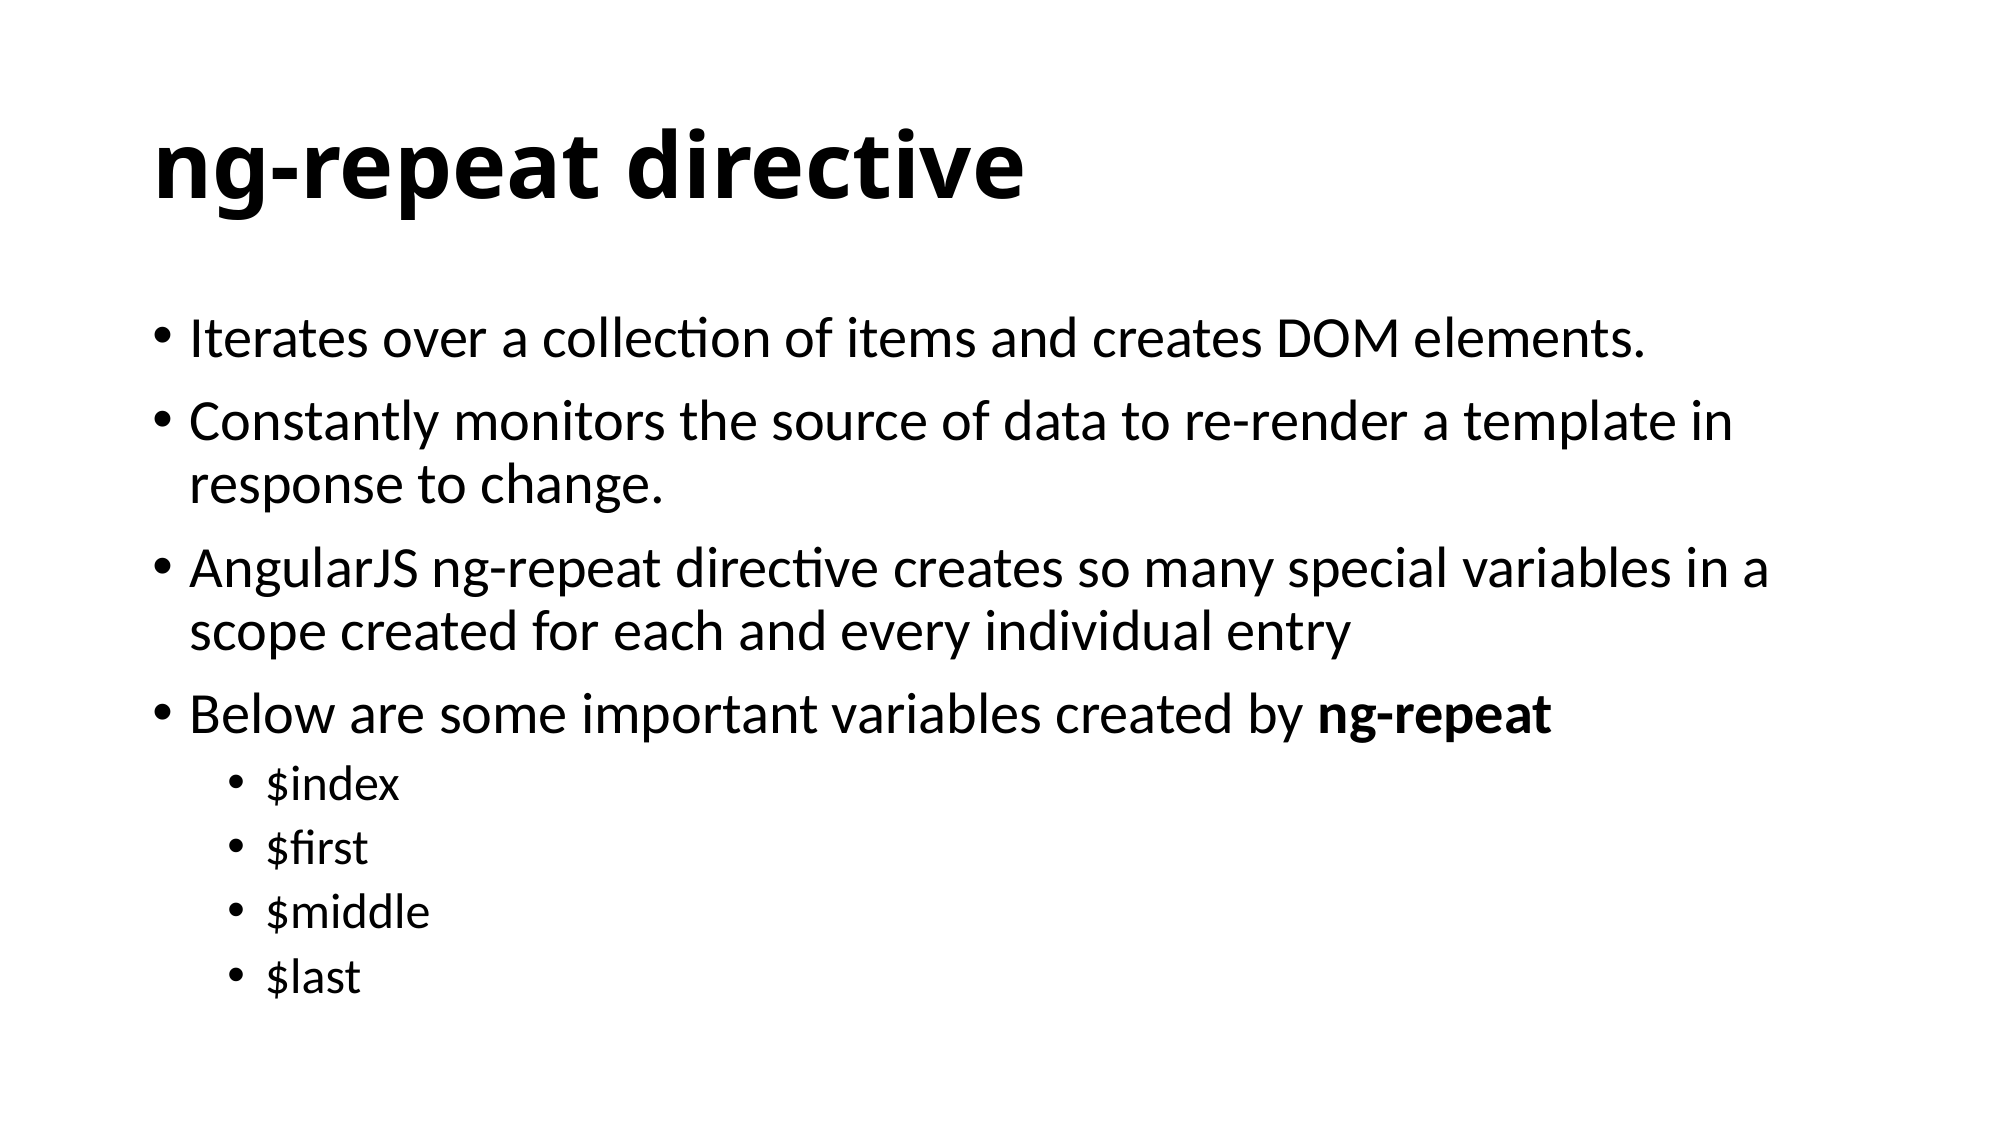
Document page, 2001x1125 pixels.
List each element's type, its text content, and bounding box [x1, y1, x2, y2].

list Iterates over a collection of items and creates DOM elements. Constantly monitors the source of data to re-render a template in response to change. AngularJS ng-repeat directive creates so many special variables in a scope created for each and every individual entry Below are some important variables created by ng-repeat $index $first $middle $last [137, 299, 1863, 1014]
title ng-repeat directive [137, 59, 1863, 278]
